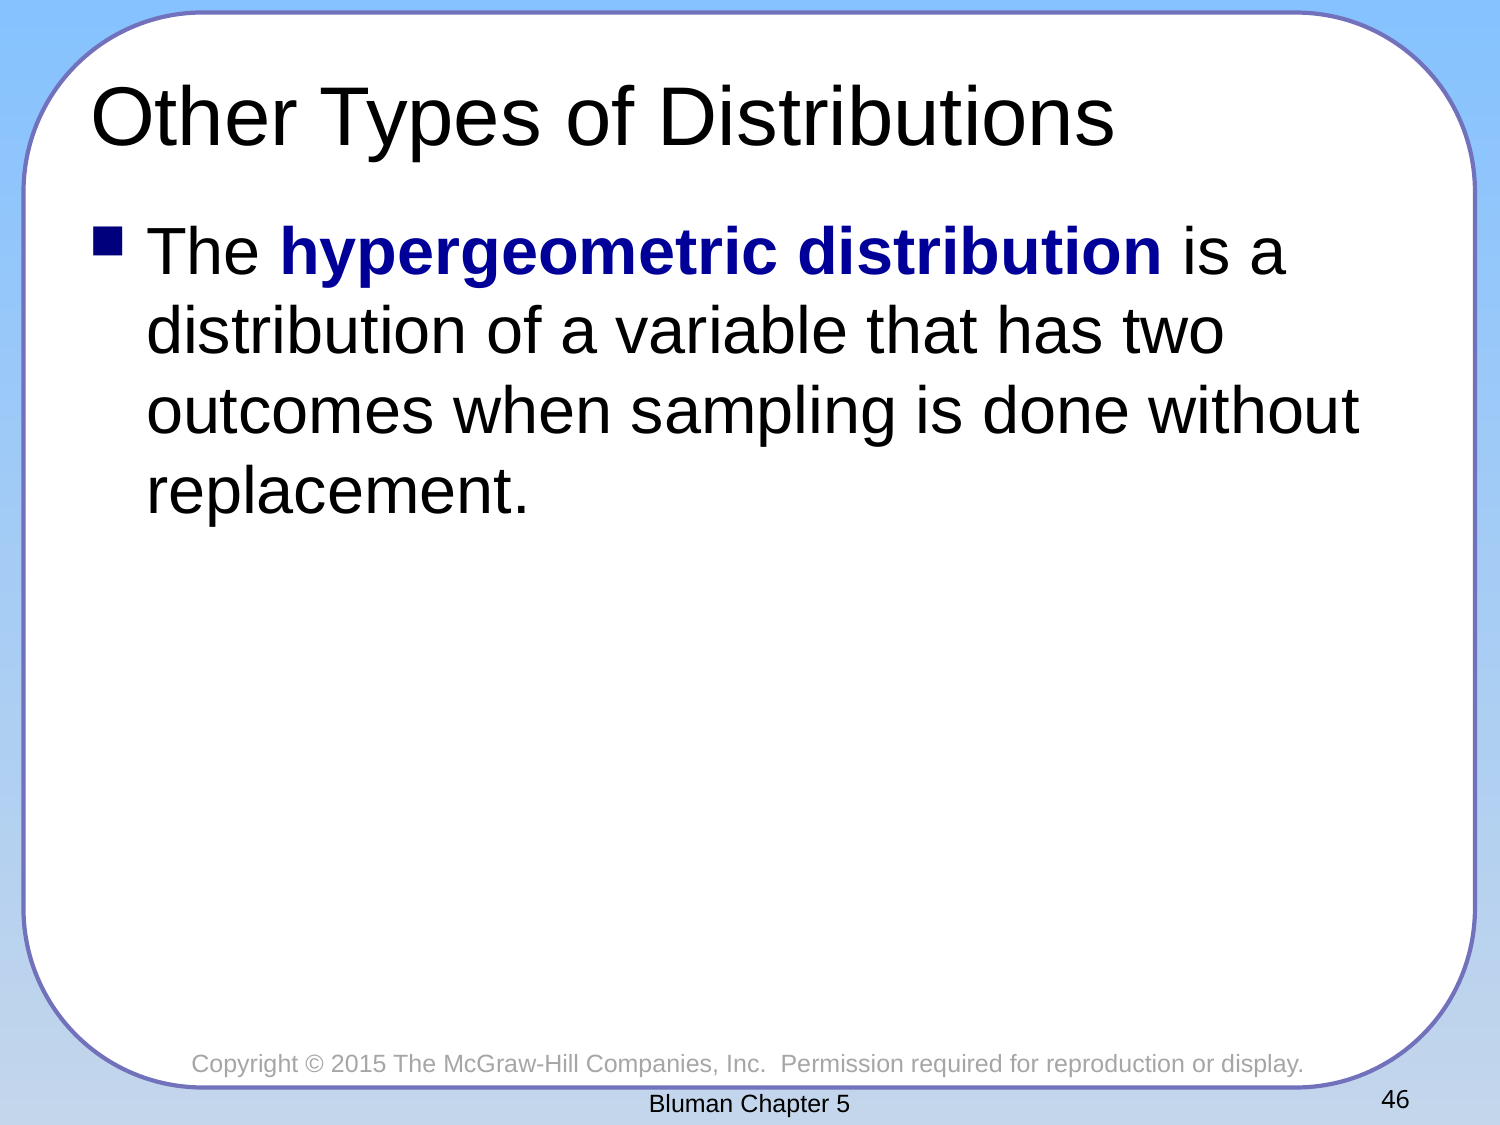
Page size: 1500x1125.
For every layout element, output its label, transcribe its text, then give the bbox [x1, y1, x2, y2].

slide_number 46 [1074, 1049, 1426, 1125]
footer Bluman Chapter 5 [512, 1049, 988, 1125]
text_box The hypergeometric distribution is a distribution of a variable that has two outcomes when sampling is done without replacement. [74, 200, 1438, 1050]
title Other Types of Distributions [75, 50, 1425, 175]
